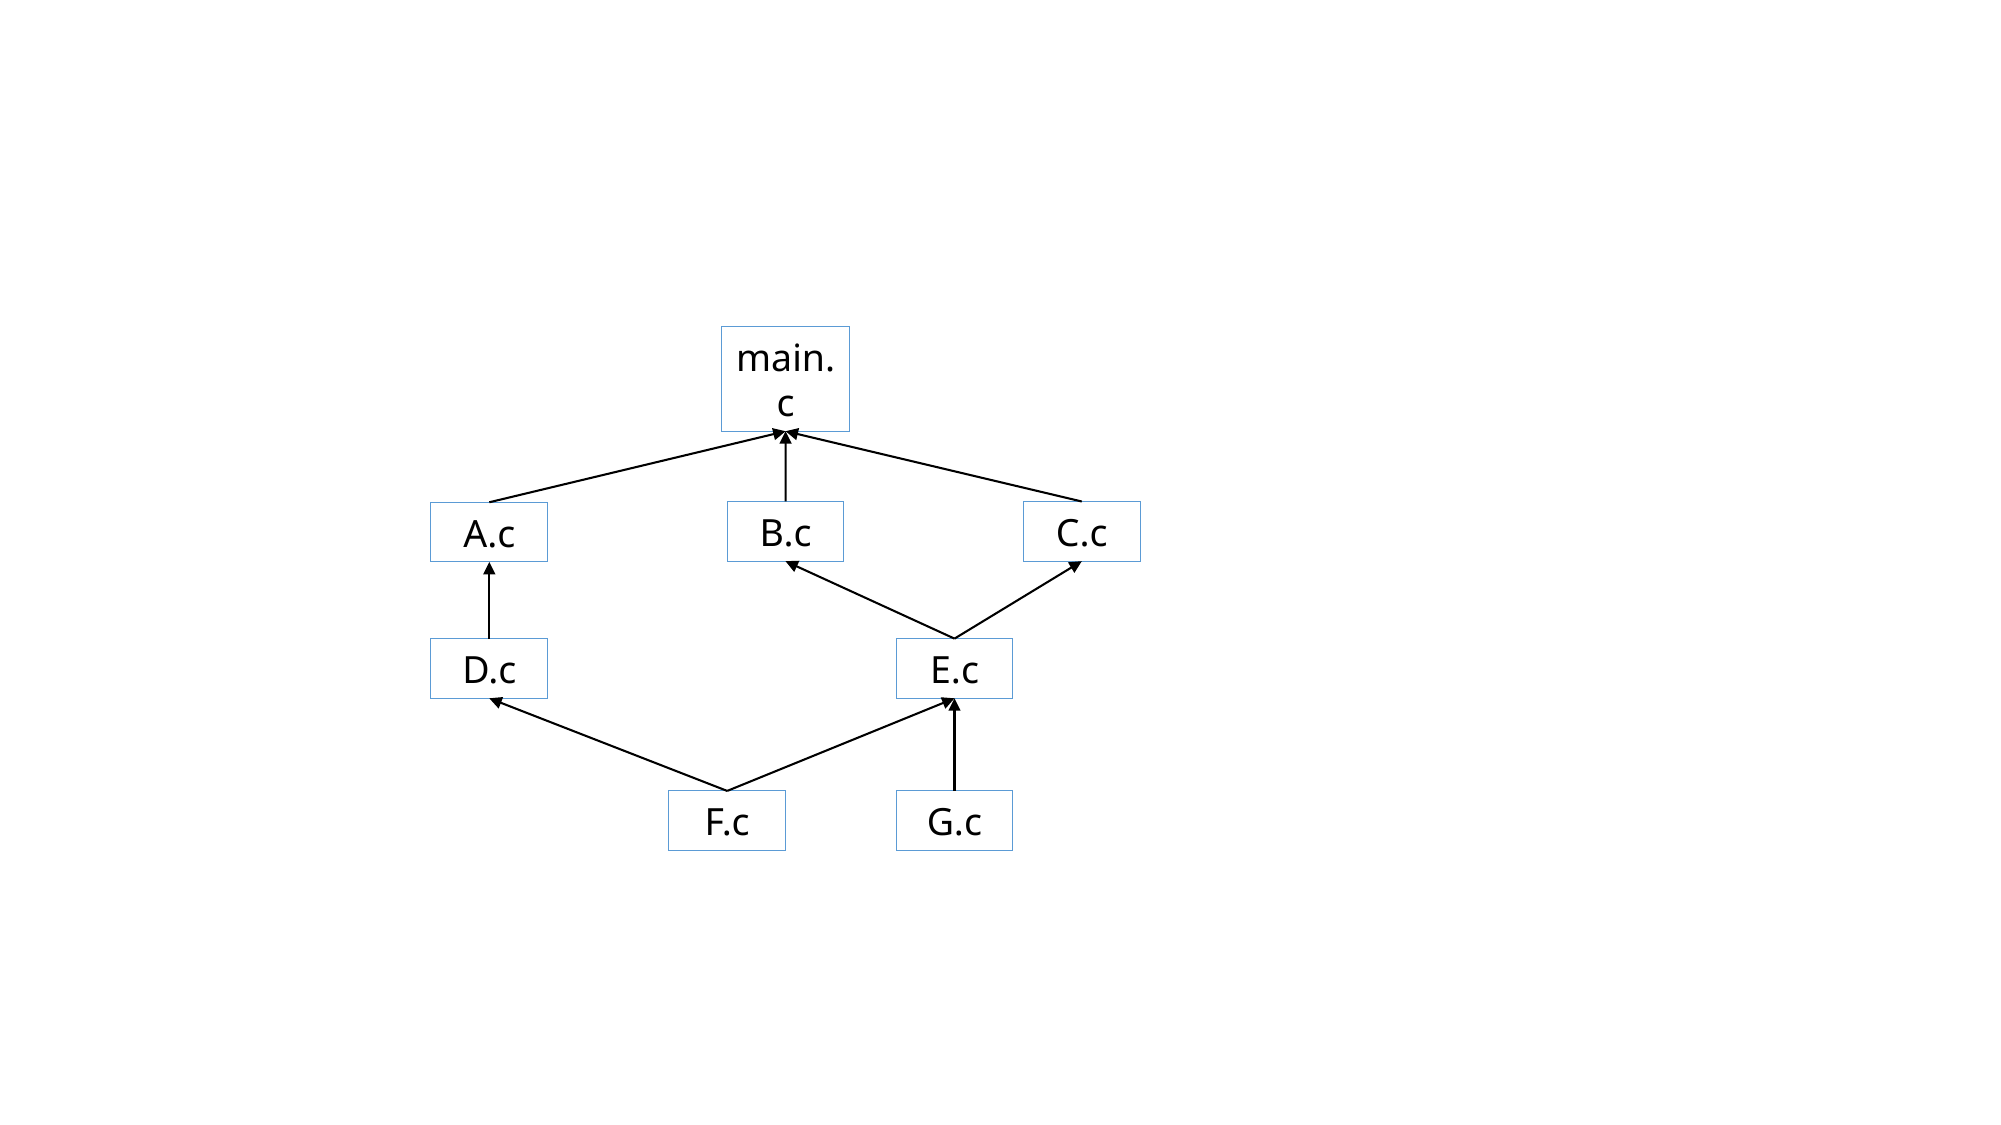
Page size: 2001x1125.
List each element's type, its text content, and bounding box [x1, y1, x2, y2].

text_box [728, 699, 955, 791]
text_box main.c [721, 326, 850, 387]
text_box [489, 699, 728, 791]
text_box A.c [430, 502, 548, 562]
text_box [785, 561, 954, 639]
text_box C.c [1023, 501, 1141, 562]
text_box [954, 561, 1082, 639]
text_box B.c [727, 502, 844, 562]
text_box G.c [896, 790, 1013, 851]
text_box F.c [668, 791, 786, 851]
text_box D.c [430, 638, 548, 699]
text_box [785, 387, 1082, 502]
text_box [489, 387, 786, 503]
text_box E.c [896, 639, 1013, 699]
